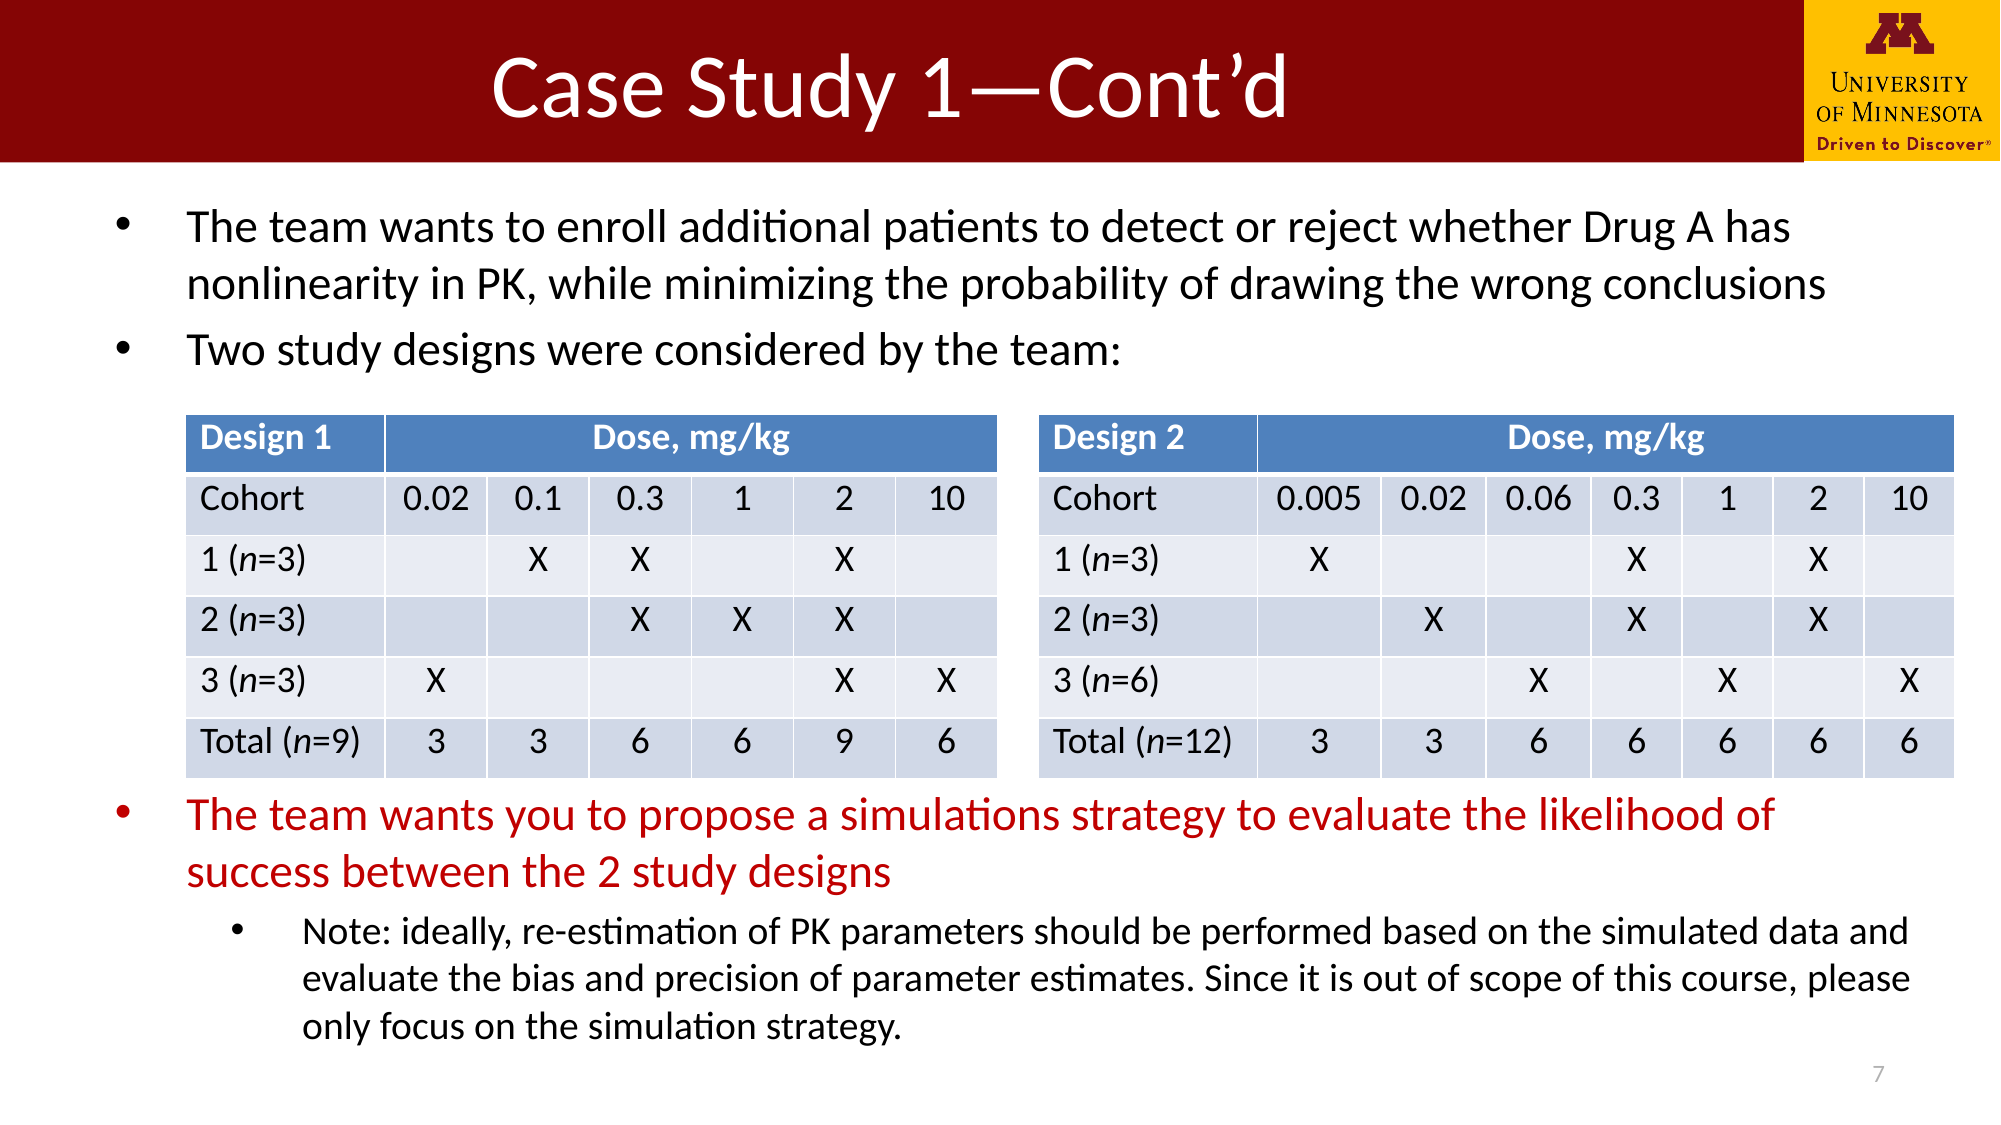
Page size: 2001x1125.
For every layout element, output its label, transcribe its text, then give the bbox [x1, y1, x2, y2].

table_header Dose, mg/kg [1258, 415, 1954, 472]
table_cell [1683, 536, 1772, 595]
table_cell 0.02 [1382, 477, 1485, 535]
table_cell 0.005 [1258, 477, 1380, 535]
table_cell X [794, 597, 895, 656]
table_cell 6 [590, 719, 691, 778]
table_cell [896, 597, 997, 656]
table_cell 6 [896, 719, 997, 778]
table_cell 3 [488, 719, 588, 778]
title Case Study 1—Cont’d [0, 0, 1804, 163]
table_cell [692, 536, 793, 595]
table_cell 6 [1683, 719, 1772, 778]
table_cell [590, 658, 691, 717]
table_cell Total (n=9) [186, 719, 384, 778]
table_cell [1487, 536, 1590, 595]
table_cell X [1487, 658, 1590, 717]
table_cell [1487, 597, 1590, 656]
table_cell [386, 597, 486, 656]
table_cell Cohort [1039, 477, 1257, 535]
table_cell 3 [1258, 719, 1380, 778]
table_cell X [896, 658, 997, 717]
table_cell 2 (n=3) [1039, 597, 1257, 656]
list The team wants to enroll additional patients to detect or reject whether Drug A has nonlinearity in PK, while minimizing the probability of drawing the wrong conclusions Two study designs were considered by the team: The team wants you to propose a simulations strategy to evaluate the likelihood of success between the 2 study designs Note: ideally, re-estimation of PK parameters should be performed based on the simulated data and evaluate the bias and precision of parameter estimates. Since it is out of scope of this course, please only focus on the simulation strategy. [99, 187, 1941, 1061]
table_cell X [1592, 536, 1681, 595]
table_cell [488, 597, 588, 656]
table_cell [488, 658, 588, 717]
table_cell 1 (n=3) [1039, 536, 1257, 595]
table_cell 3 [386, 719, 486, 778]
table_cell 6 [1865, 719, 1954, 778]
table_header Design 1 [186, 415, 384, 472]
table_cell 0.3 [1592, 477, 1681, 535]
table_cell X [1774, 536, 1863, 595]
table_cell X [692, 597, 793, 656]
table_cell [1865, 536, 1954, 595]
table_cell [1683, 597, 1772, 656]
slide_number 7 [1433, 1042, 1900, 1103]
table_cell 2 [1774, 477, 1863, 535]
table_cell 3 (n=3) [186, 658, 384, 717]
table_cell [1865, 597, 1954, 656]
table_cell 0.06 [1487, 477, 1590, 535]
table_cell 2 [794, 477, 895, 535]
table_cell Total (n=12) [1039, 719, 1257, 778]
table_cell 6 [1774, 719, 1863, 778]
table_cell 6 [1592, 719, 1681, 778]
table_cell X [1258, 536, 1380, 595]
table_cell X [590, 597, 691, 656]
table_cell [386, 536, 486, 595]
table_cell 0.3 [590, 477, 691, 535]
table_cell Cohort [186, 477, 384, 535]
table_cell 1 [1683, 477, 1772, 535]
table_cell X [1592, 597, 1681, 656]
table_cell [1258, 597, 1380, 656]
table_cell X [1382, 597, 1485, 656]
table_cell X [590, 536, 691, 595]
table_cell X [1683, 658, 1772, 717]
table_cell 9 [794, 719, 895, 778]
table_cell 3 [1382, 719, 1485, 778]
table_cell 2 (n=3) [186, 597, 384, 656]
table_cell 10 [896, 477, 997, 535]
table_cell 1 [692, 477, 793, 535]
table_header Design 2 [1039, 415, 1257, 472]
table_cell X [794, 536, 895, 595]
table_cell 3 (n=6) [1039, 658, 1257, 717]
table_cell 1 (n=3) [186, 536, 384, 595]
table_cell 0.1 [488, 477, 588, 535]
table_cell 6 [1487, 719, 1590, 778]
table_cell 0.02 [386, 477, 486, 535]
table_cell X [1774, 597, 1863, 656]
table_cell [1592, 658, 1681, 717]
table_cell [1382, 536, 1485, 595]
table_cell X [488, 536, 588, 595]
table_cell 6 [692, 719, 793, 778]
table_cell X [386, 658, 486, 717]
table_cell [1258, 658, 1380, 717]
table_cell [692, 658, 793, 717]
table_cell X [794, 658, 895, 717]
table_cell 10 [1865, 477, 1954, 535]
table_cell [1382, 658, 1485, 717]
table_cell X [1865, 658, 1954, 717]
table_cell [1774, 658, 1863, 717]
table_cell [896, 536, 997, 595]
picture [1817, 13, 1992, 150]
table_header Dose, mg/kg [386, 415, 997, 472]
